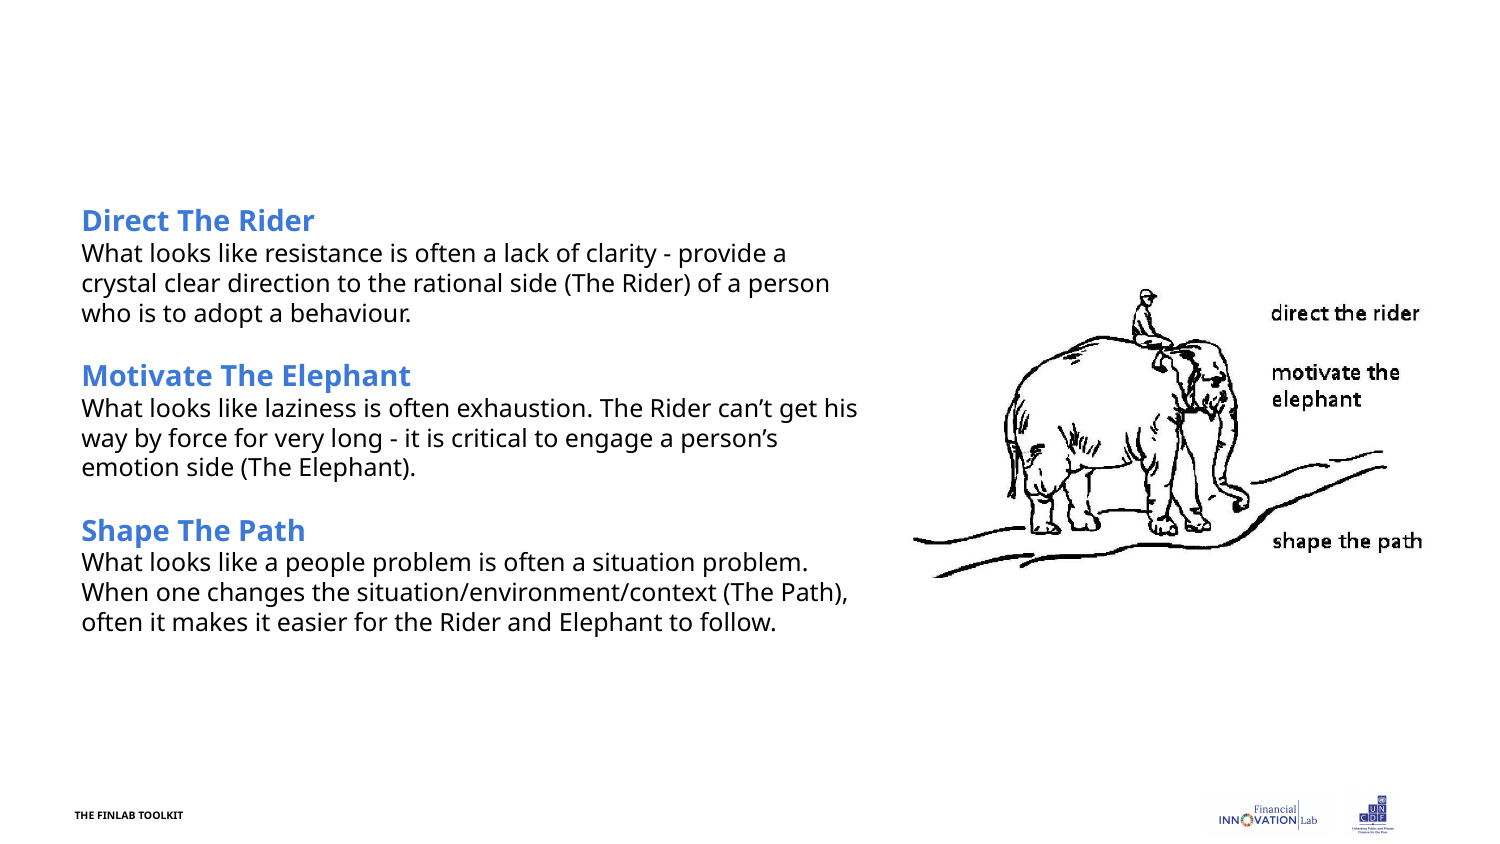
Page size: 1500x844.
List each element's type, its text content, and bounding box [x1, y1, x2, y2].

picture [1344, 789, 1400, 837]
picture [865, 281, 1437, 579]
text_box THE FINLAB TOOLKIT [59, 792, 752, 837]
text_box Direct The Rider What looks like resistance is often a lack of clarity - provide a crystal clear direction to the rational side (The Rider) of a person who is to adopt a behaviour. Motivate The Elephant What looks like laziness is often exhaustion. The Rider can’t get his way by force for very long - it is critical to engage a person’s emotion side (The Elephant). Shape The Path What looks like a people problem is often a situation problem. When one changes the situation/environment/context (The Path), often it makes it easier for the Rider and Elephant to follow. [47, 187, 895, 657]
text_box [0, 782, 1500, 844]
picture [1206, 792, 1333, 837]
